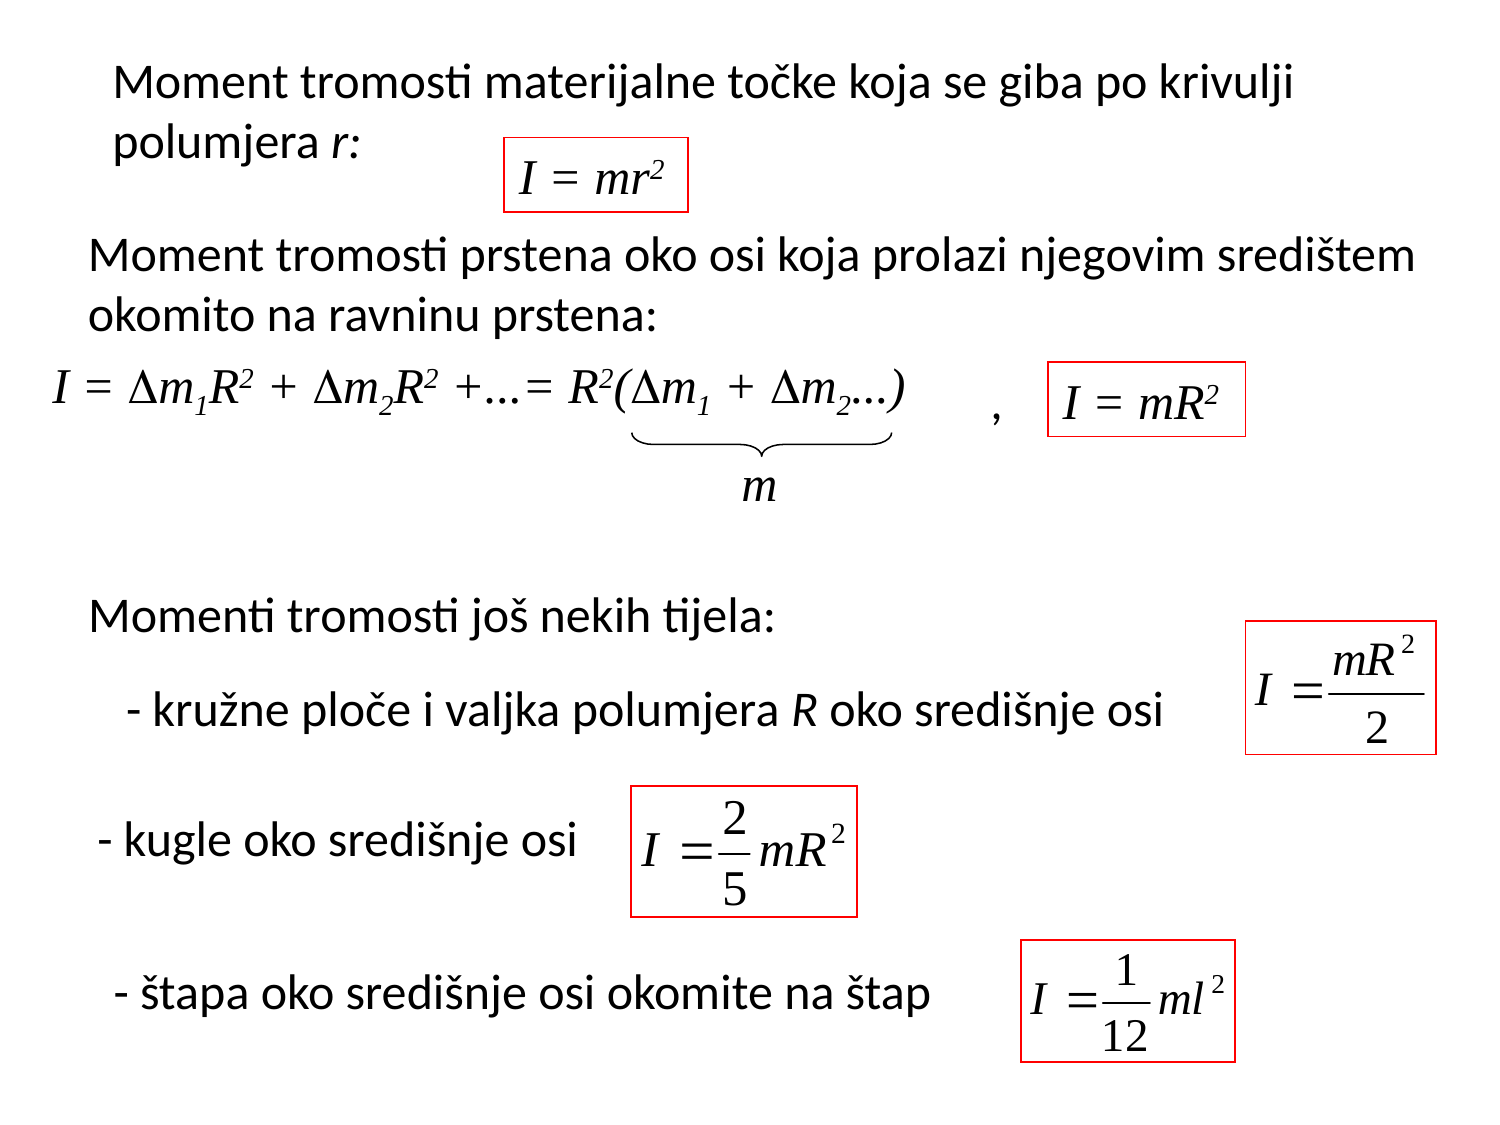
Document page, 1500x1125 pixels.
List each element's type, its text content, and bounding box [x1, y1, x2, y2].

text_box - kružne ploče i valjka polumjera R oko središnje osi [111, 668, 1191, 744]
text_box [1245, 621, 1436, 754]
text_box [631, 432, 892, 445]
text_box m [726, 444, 805, 520]
text_box - štapa oko središnje osi okomite na štap [98, 952, 958, 1028]
text_box I = mR2 [1047, 361, 1246, 437]
text_box Momenti tromosti još nekih tijela: [73, 574, 803, 650]
text_box I = mr2 [504, 137, 688, 213]
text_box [1021, 940, 1235, 1062]
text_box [631, 786, 857, 917]
text_box I = m1R2 + m2R2 +...= R2(m1 + m2...) [37, 346, 921, 429]
text_box , [976, 361, 1031, 437]
text_box Moment tromosti prstena oko osi koja prolazi njegovim središtem okomito na ravninu prstena: [73, 213, 1432, 349]
text_box Moment tromosti materijalne točke koja se giba po krivulji polumjera r: [97, 40, 1321, 176]
text_box - kugle oko središnje osi [82, 798, 605, 874]
